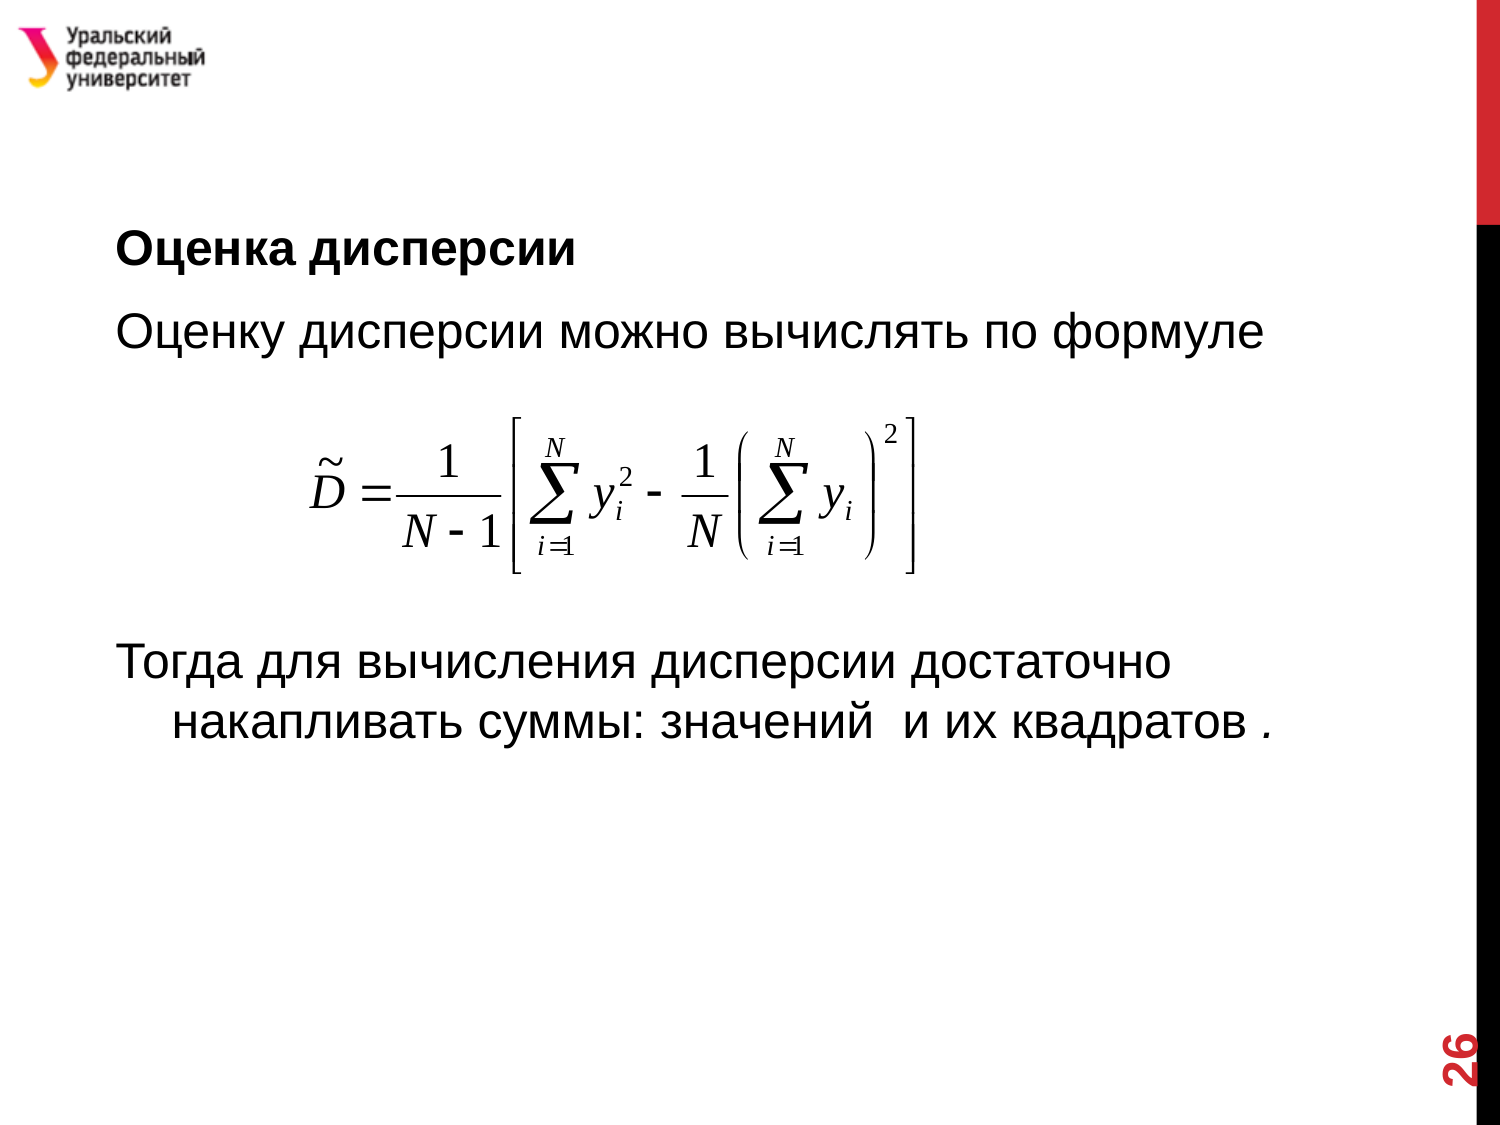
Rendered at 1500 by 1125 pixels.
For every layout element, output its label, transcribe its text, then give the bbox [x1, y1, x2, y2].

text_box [300, 408, 936, 584]
picture [0, 0, 211, 105]
slide_number 26 [1427, 887, 1488, 1104]
